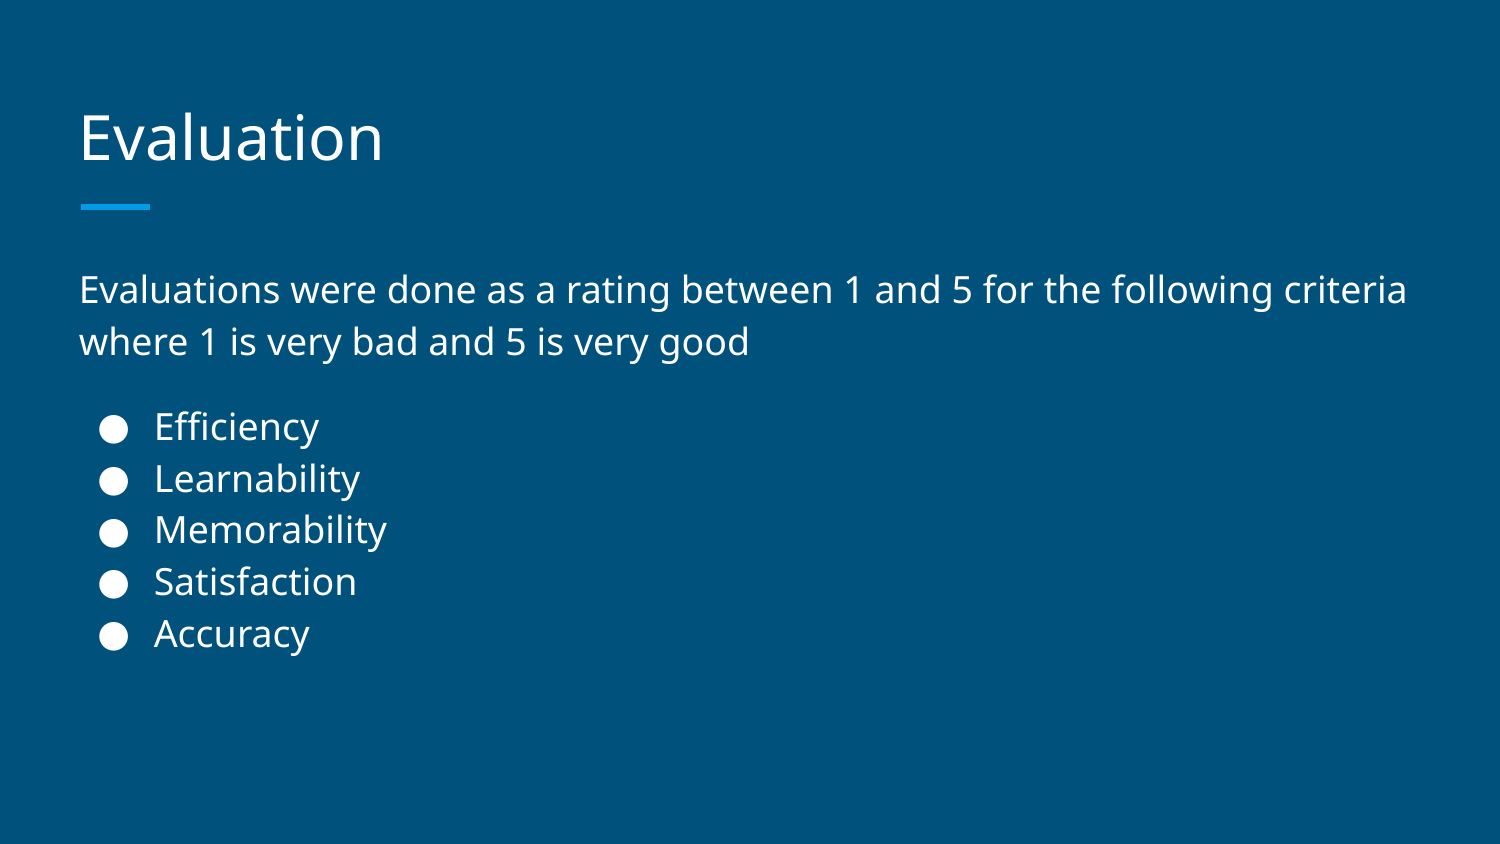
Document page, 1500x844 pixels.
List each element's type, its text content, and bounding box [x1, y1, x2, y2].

list Evaluations were done as a rating between 1 and 5 for the following criteria where 1 is very bad and 5 is very good Efficiency Learnability Memorability Satisfaction Accuracy [63, 244, 1437, 750]
title Evaluation [63, 75, 1437, 188]
